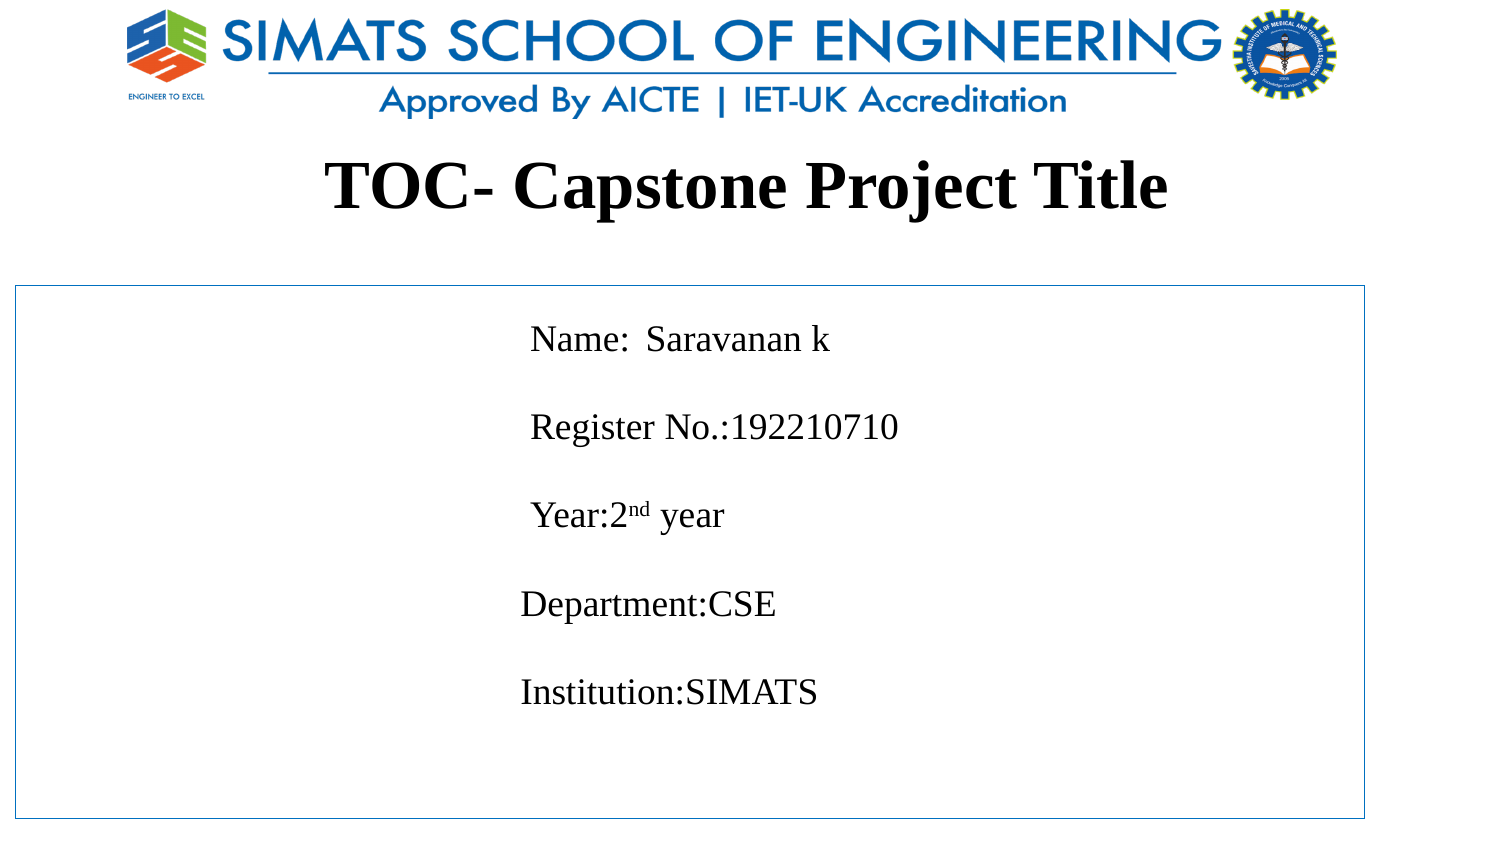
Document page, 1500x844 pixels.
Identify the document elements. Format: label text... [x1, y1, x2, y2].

list Name: Saravanan k Register No.:192210710 Year:2nd year Department:CSE Institution:SIMATS [15, 285, 1365, 819]
picture [127, 9, 1337, 119]
title TOC- Capstone Project Title [100, 125, 1395, 247]
